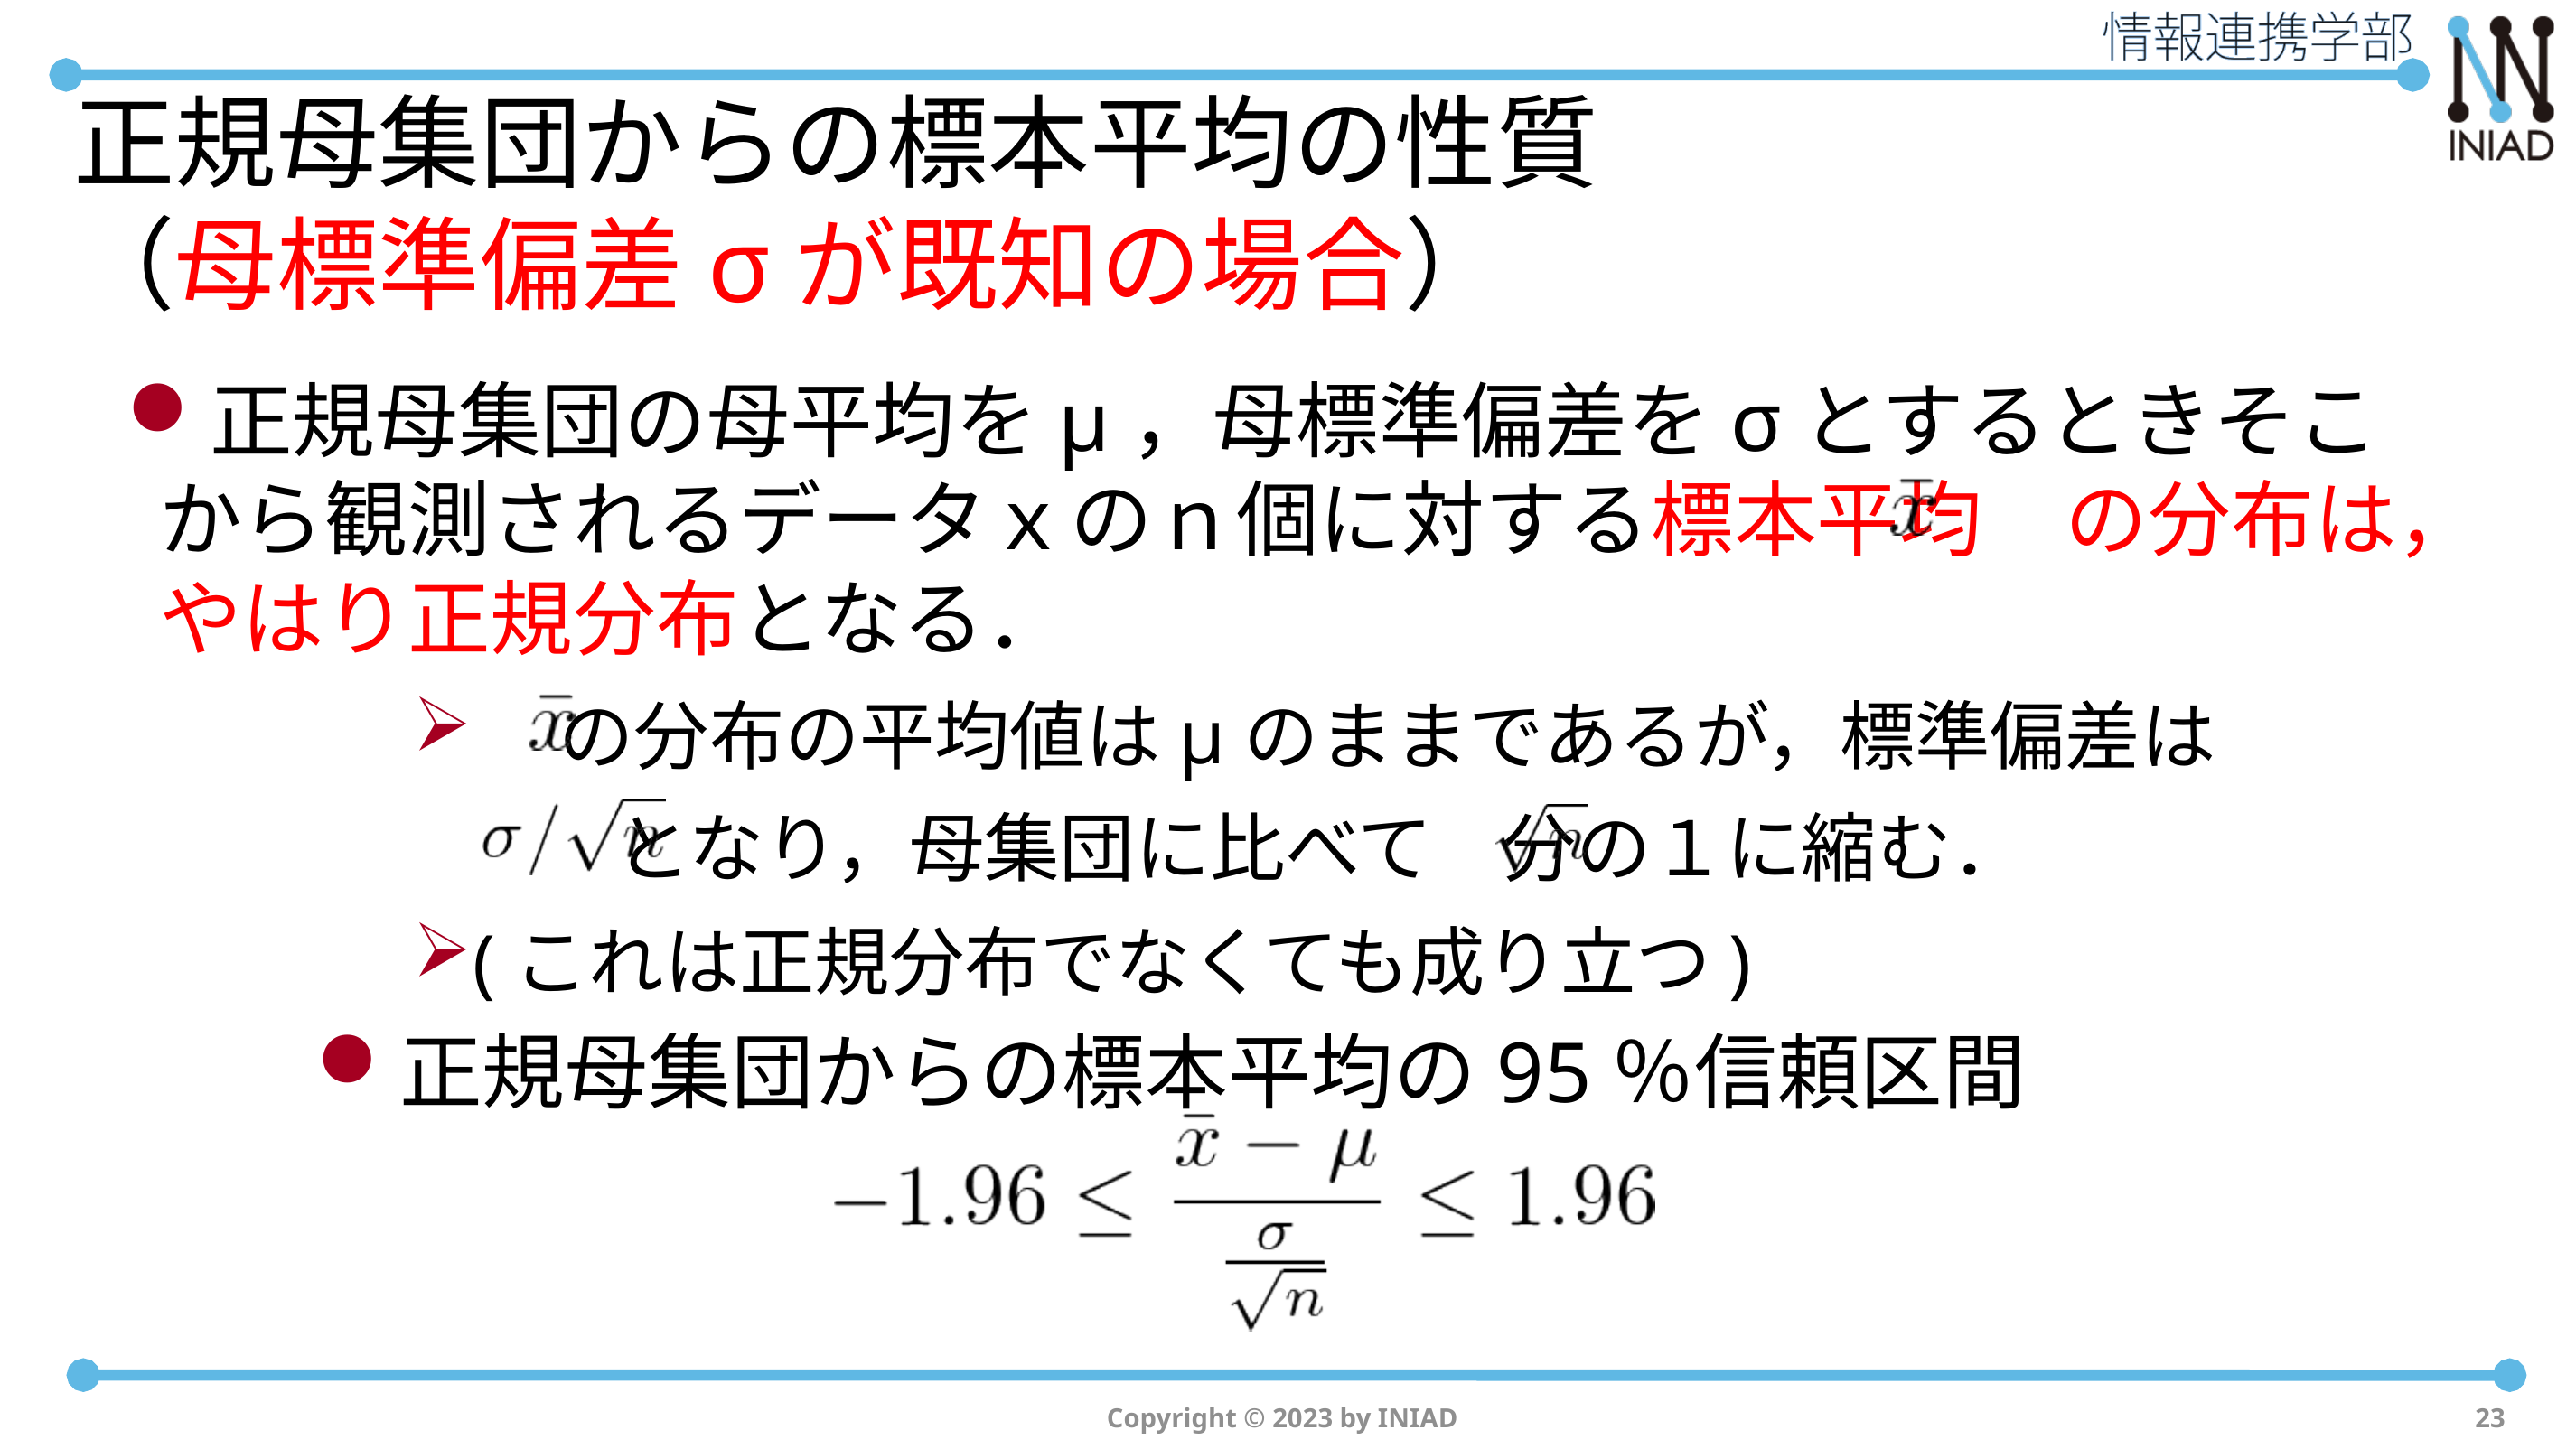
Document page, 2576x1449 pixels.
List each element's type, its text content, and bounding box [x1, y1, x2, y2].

picture [529, 694, 576, 751]
picture [833, 1113, 1655, 1332]
text_box 正規母集団の母平均をμ，母標準偏差をσとするときそこから観測されるデータｘのｎ個に対する標本平均 の分布は，やはり正規分布となる． [113, 361, 2451, 673]
picture [482, 799, 666, 876]
text_box 正規母集団からの標本平均の性質 （母標準偏差σが既知の場合） [73, 79, 2308, 164]
slide_number 23 [2376, 1376, 2519, 1445]
text_box 正規母集団からの標本平均の95％信頼区間 [303, 1013, 2040, 1126]
footer Copyright © 2023 by INIAD [59, 1374, 2506, 1445]
picture [1890, 478, 1937, 536]
text_box の分布の平均値はμのままであるが，標準偏差は となり，母集団に比べて 分の１に縮む． (これは正規分布でなくても成り立つ) [364, 681, 2350, 1012]
picture [1495, 803, 1588, 873]
picture [2448, 12, 2555, 170]
